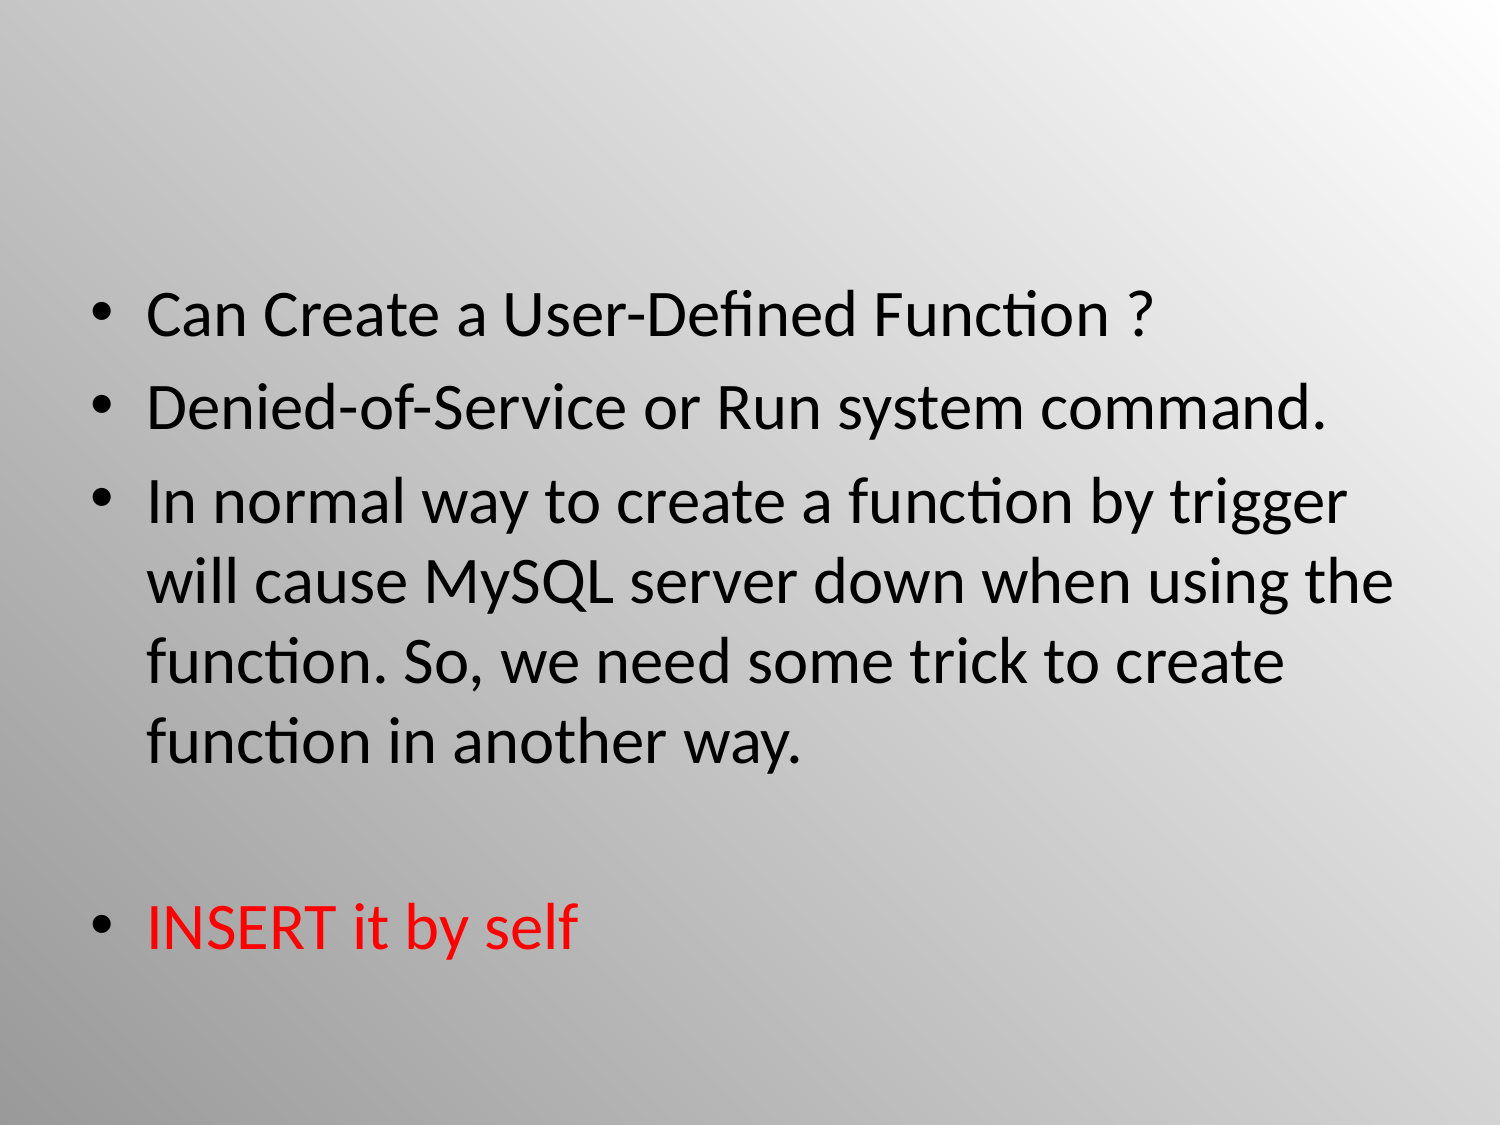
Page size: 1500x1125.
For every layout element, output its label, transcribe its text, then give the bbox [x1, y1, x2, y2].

list Can Create a User-Defined Function ? Denied-of-Service or Run system command. In normal way to create a function by trigger will cause MySQL server down when using the function. So, we need some trick to create function in another way. INSERT it by self [75, 262, 1425, 1005]
